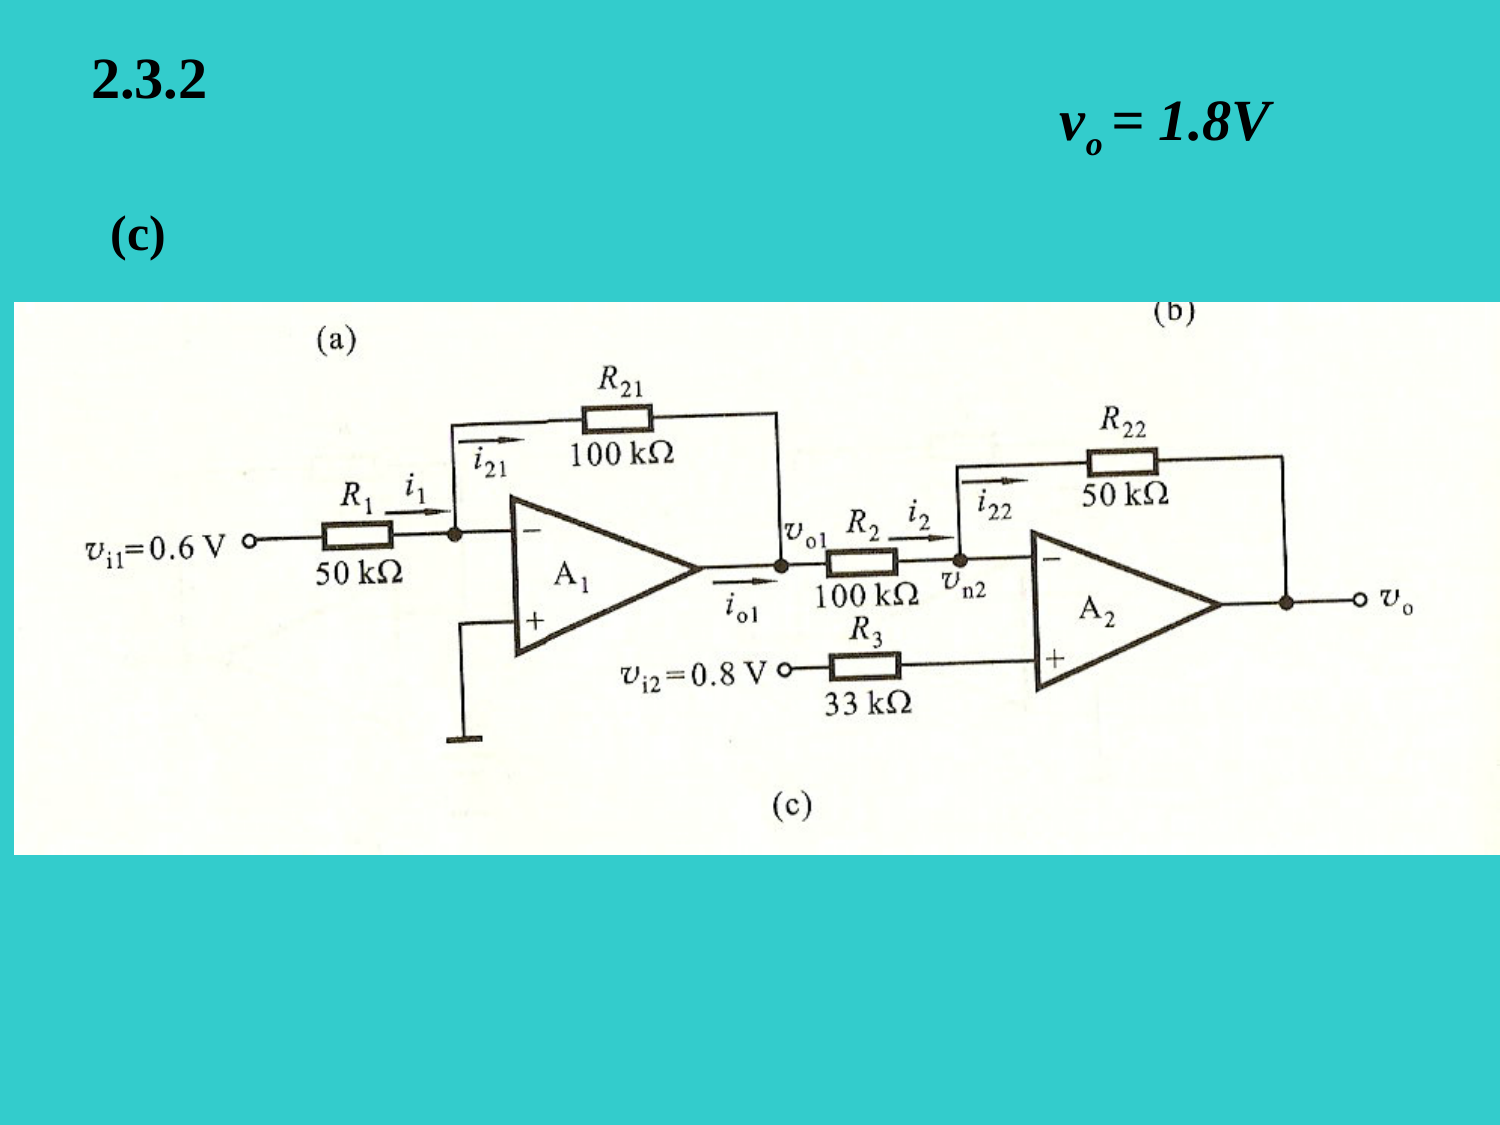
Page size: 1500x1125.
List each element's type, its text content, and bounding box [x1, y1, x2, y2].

text_box (c) [95, 193, 210, 268]
text_box vo = 1.8V [1045, 75, 1319, 170]
picture [14, 301, 1500, 855]
text_box 2.3.2 [76, 32, 246, 118]
